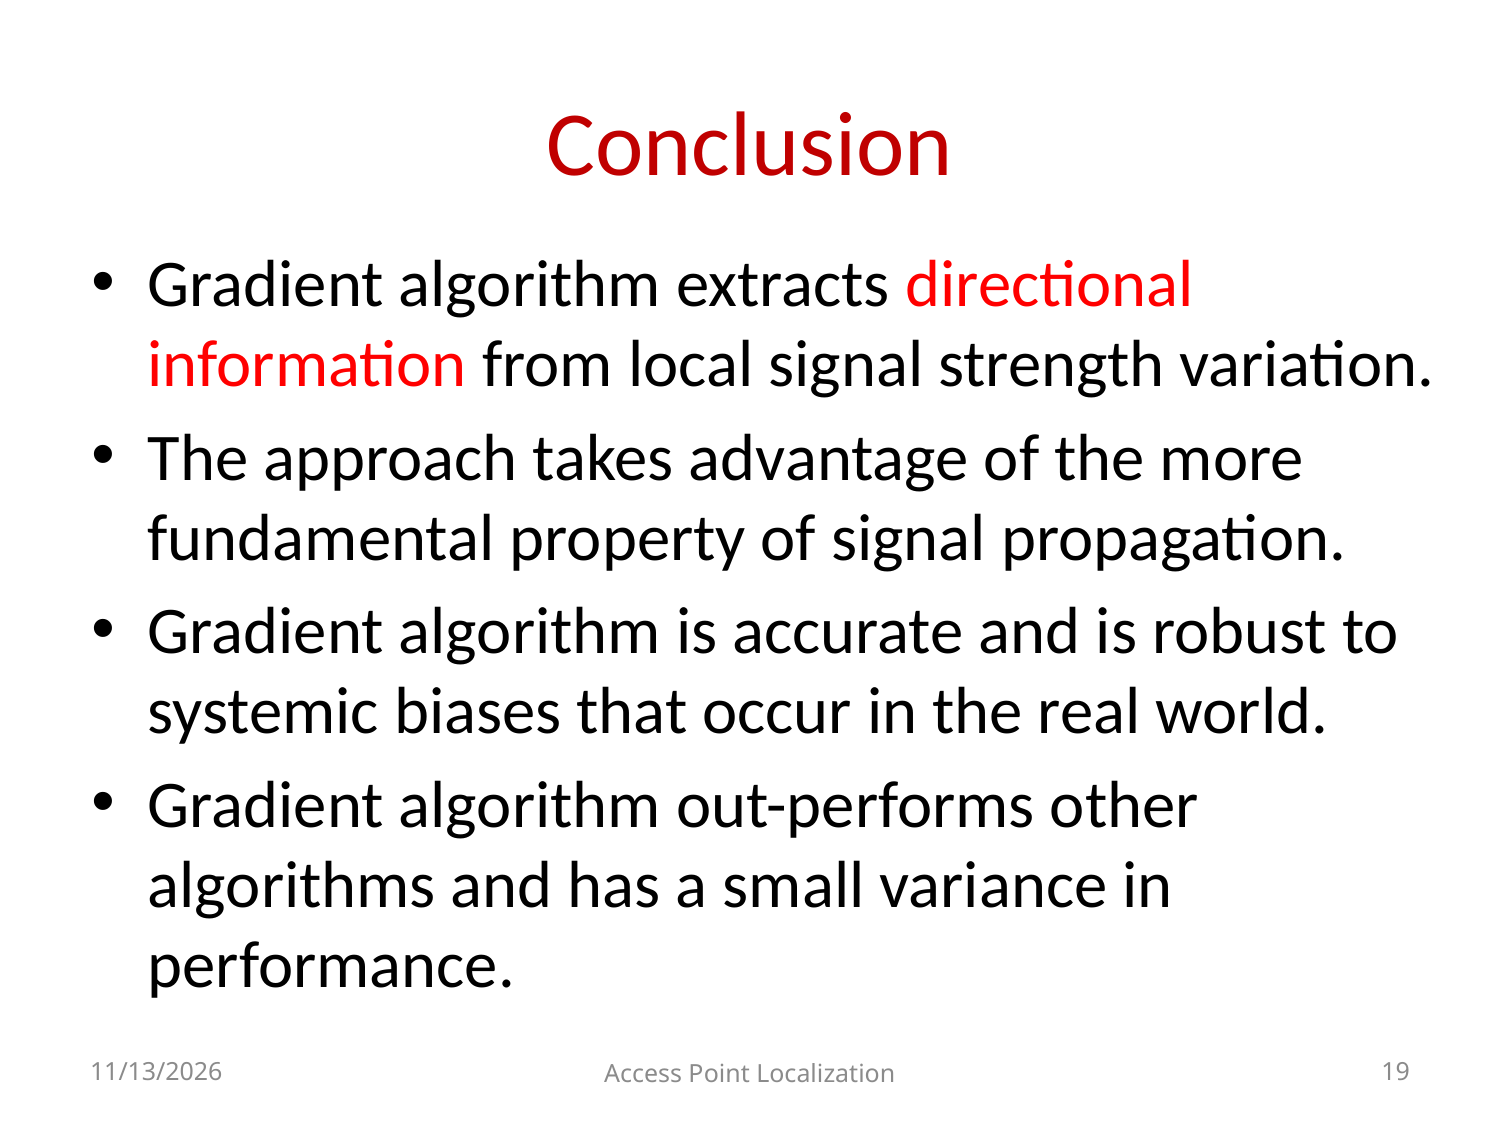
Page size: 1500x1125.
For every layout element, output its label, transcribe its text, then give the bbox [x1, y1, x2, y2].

list Gradient algorithm extracts directional information from local signal strength variation. The approach takes advantage of the more fundamental property of signal propagation. Gradient algorithm is accurate and is robust to systemic biases that occur in the real world. Gradient algorithm out-performs other algorithms and has a small variance in performance. [76, 232, 1463, 1027]
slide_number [75, 1042, 425, 1103]
footer Access Point Localization [512, 1042, 988, 1103]
slide_number 19 [1074, 1042, 1425, 1103]
title Conclusion [75, 45, 1425, 233]
